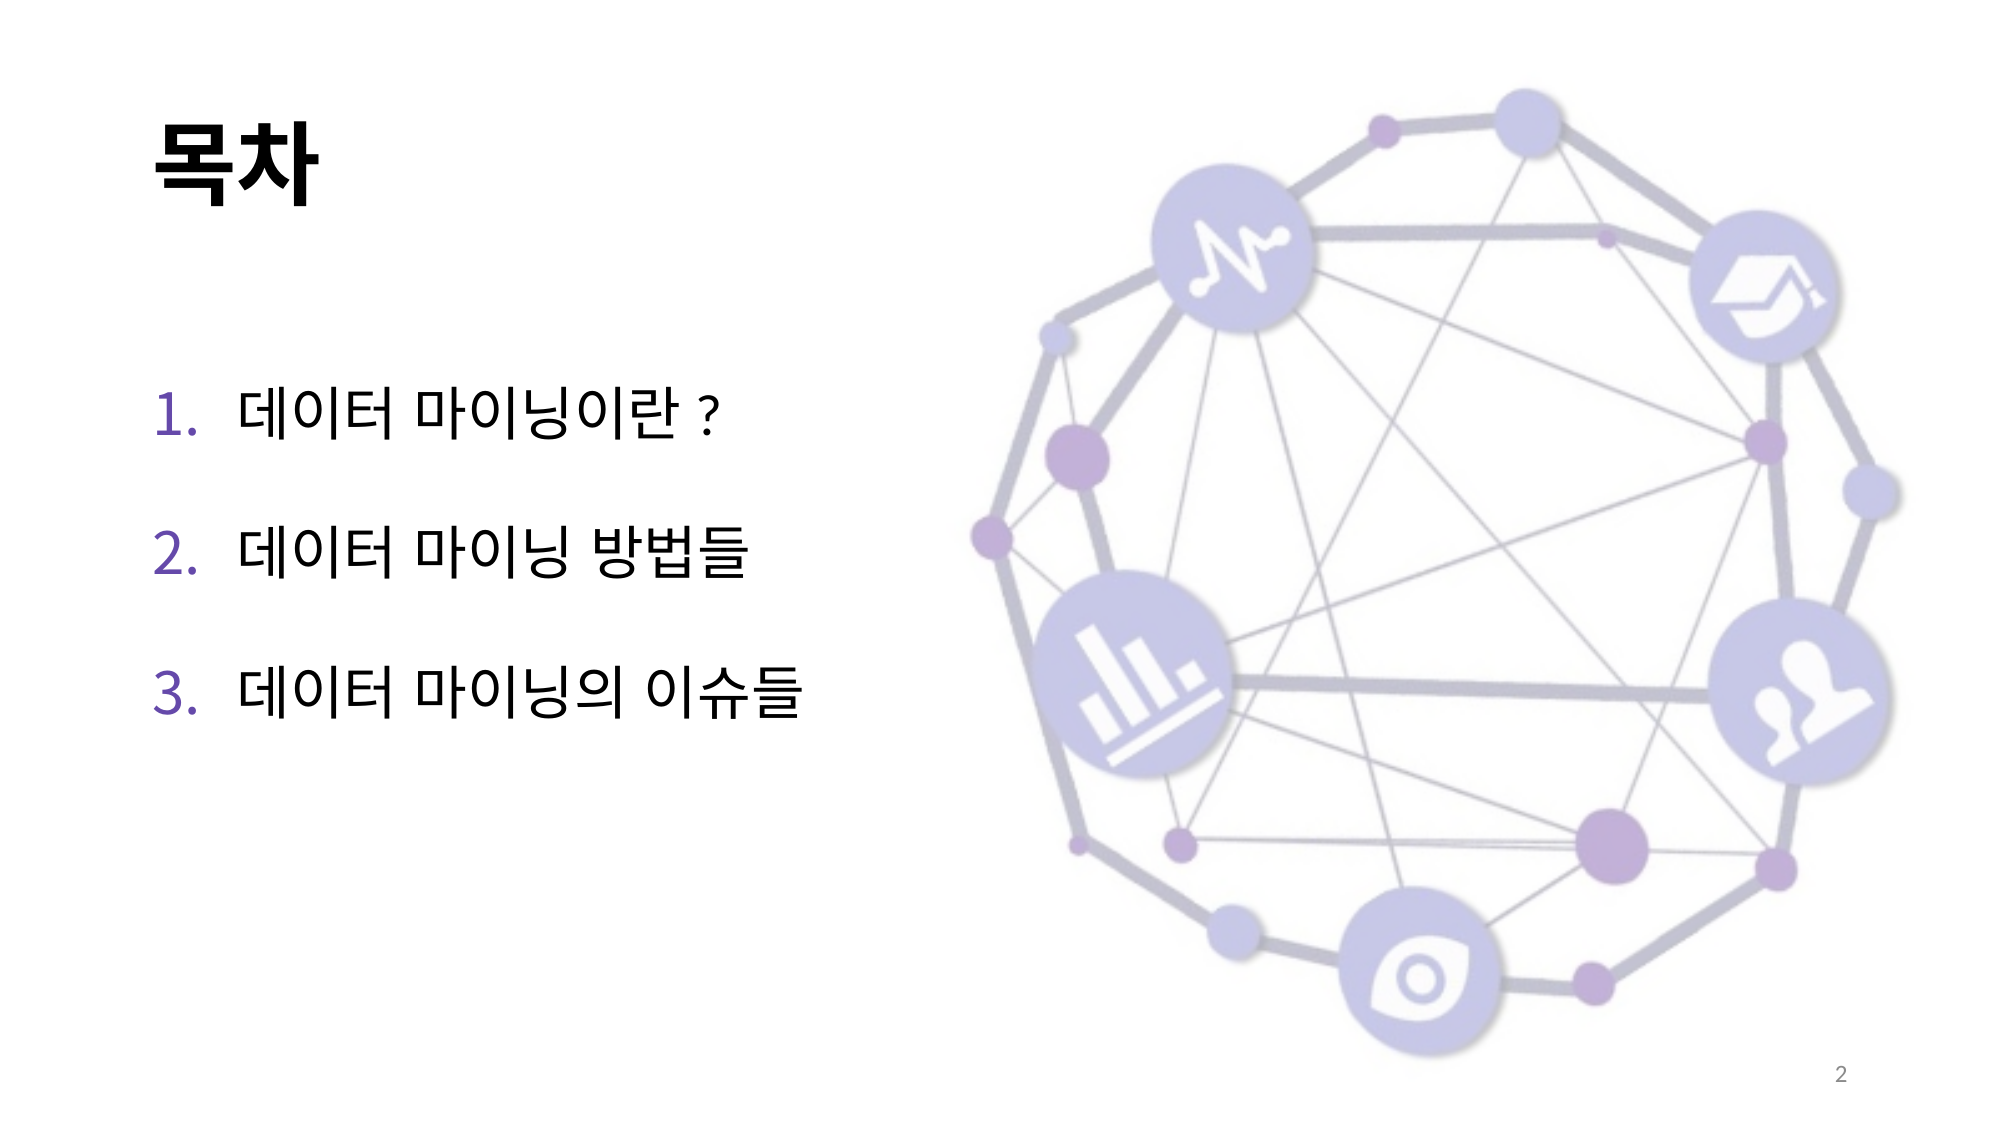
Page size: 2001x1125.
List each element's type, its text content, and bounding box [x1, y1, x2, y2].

title 목차 [137, 59, 1327, 278]
picture [941, 60, 1995, 1043]
list 데이터 마이닝이란? 데이터 마이닝 방법들 데이터 마이닝의 이슈들 [137, 299, 941, 1014]
slide_number 1 [1515, 1043, 1863, 1103]
